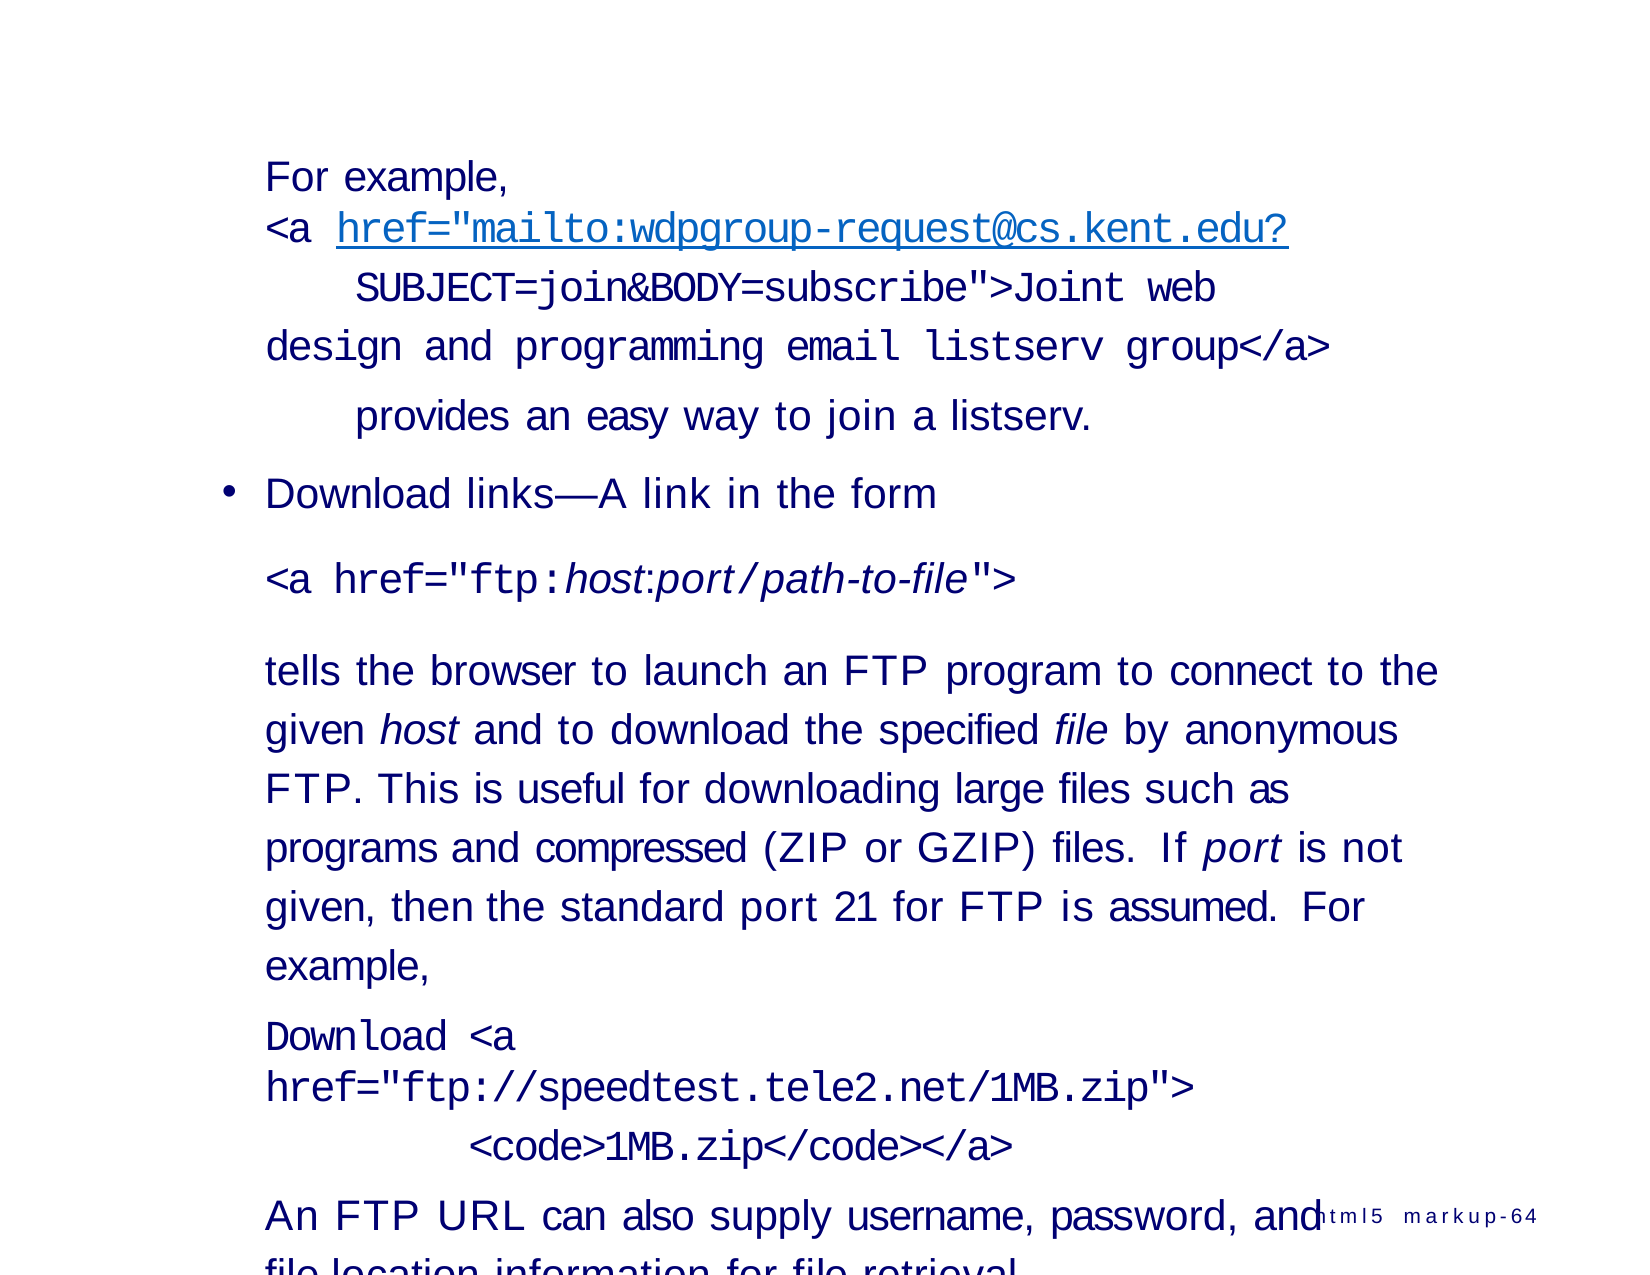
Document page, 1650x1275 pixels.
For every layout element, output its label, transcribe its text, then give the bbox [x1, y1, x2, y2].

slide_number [1165, 1181, 1537, 1250]
text_box For example, <a href="mailto:wdpgroup-request@cs.kent.edu? SUBJECT=join&BODY=subscribe">Joint web design and programming email listserv group</a> provides an easy way to join a listserv. Download links—A link in the form <a href="ftp:host:port/path-to-file"> tells the browser to launch an FTP program to connect to the given host and to download the specified file by anonymous FTP. This is useful for downloading large files such as programs and compressed (ZIP or GZIP) files. If port is not given, then the standard port 21 for FTP is assumed. For example, Download <a href="ftp://speedtest.tele2.net/1MB.zip"> <code>1MB.zip</code></a> An FTP URL can also supply username, password, and file location information for file retrieval. [219, 148, 1465, 1145]
